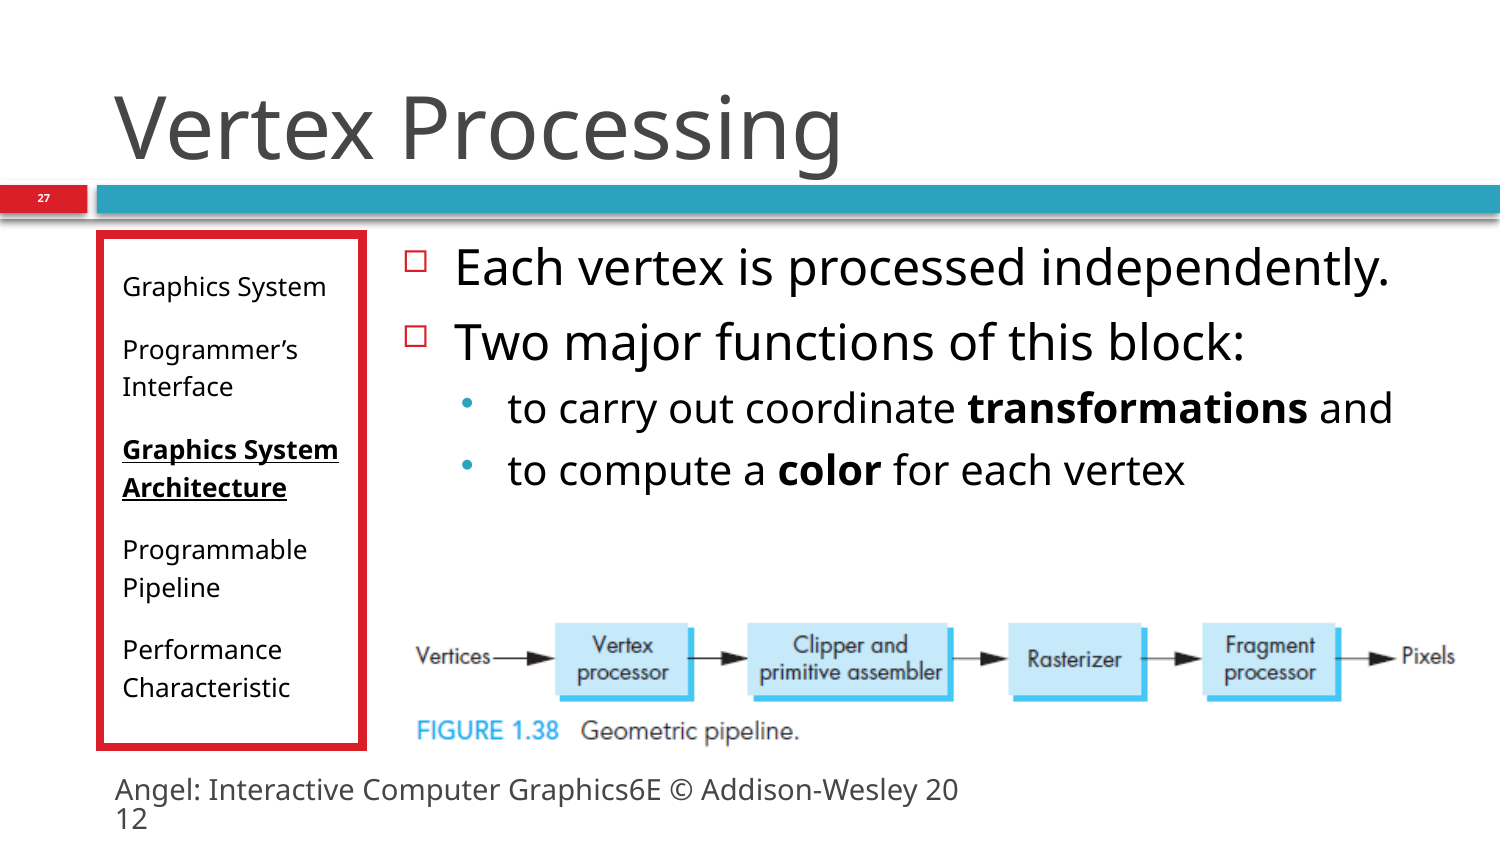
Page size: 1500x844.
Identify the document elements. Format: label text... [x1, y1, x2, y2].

picture [409, 609, 1459, 757]
footer Angel: Interactive Computer Graphics6E © Addison-Wesley 2012 [99, 768, 990, 814]
list Graphics System Programmer’s Interface Graphics System Architecture Programmable Pipeline Performance Characteristic [96, 230, 367, 751]
list Each vertex is processed independently. Two major functions of this block: to carry out coordinate transformations and to compute a color for each vertex [387, 234, 1438, 622]
title Vertex Processing [99, 19, 1438, 185]
slide_number 27 [0, 184, 88, 215]
